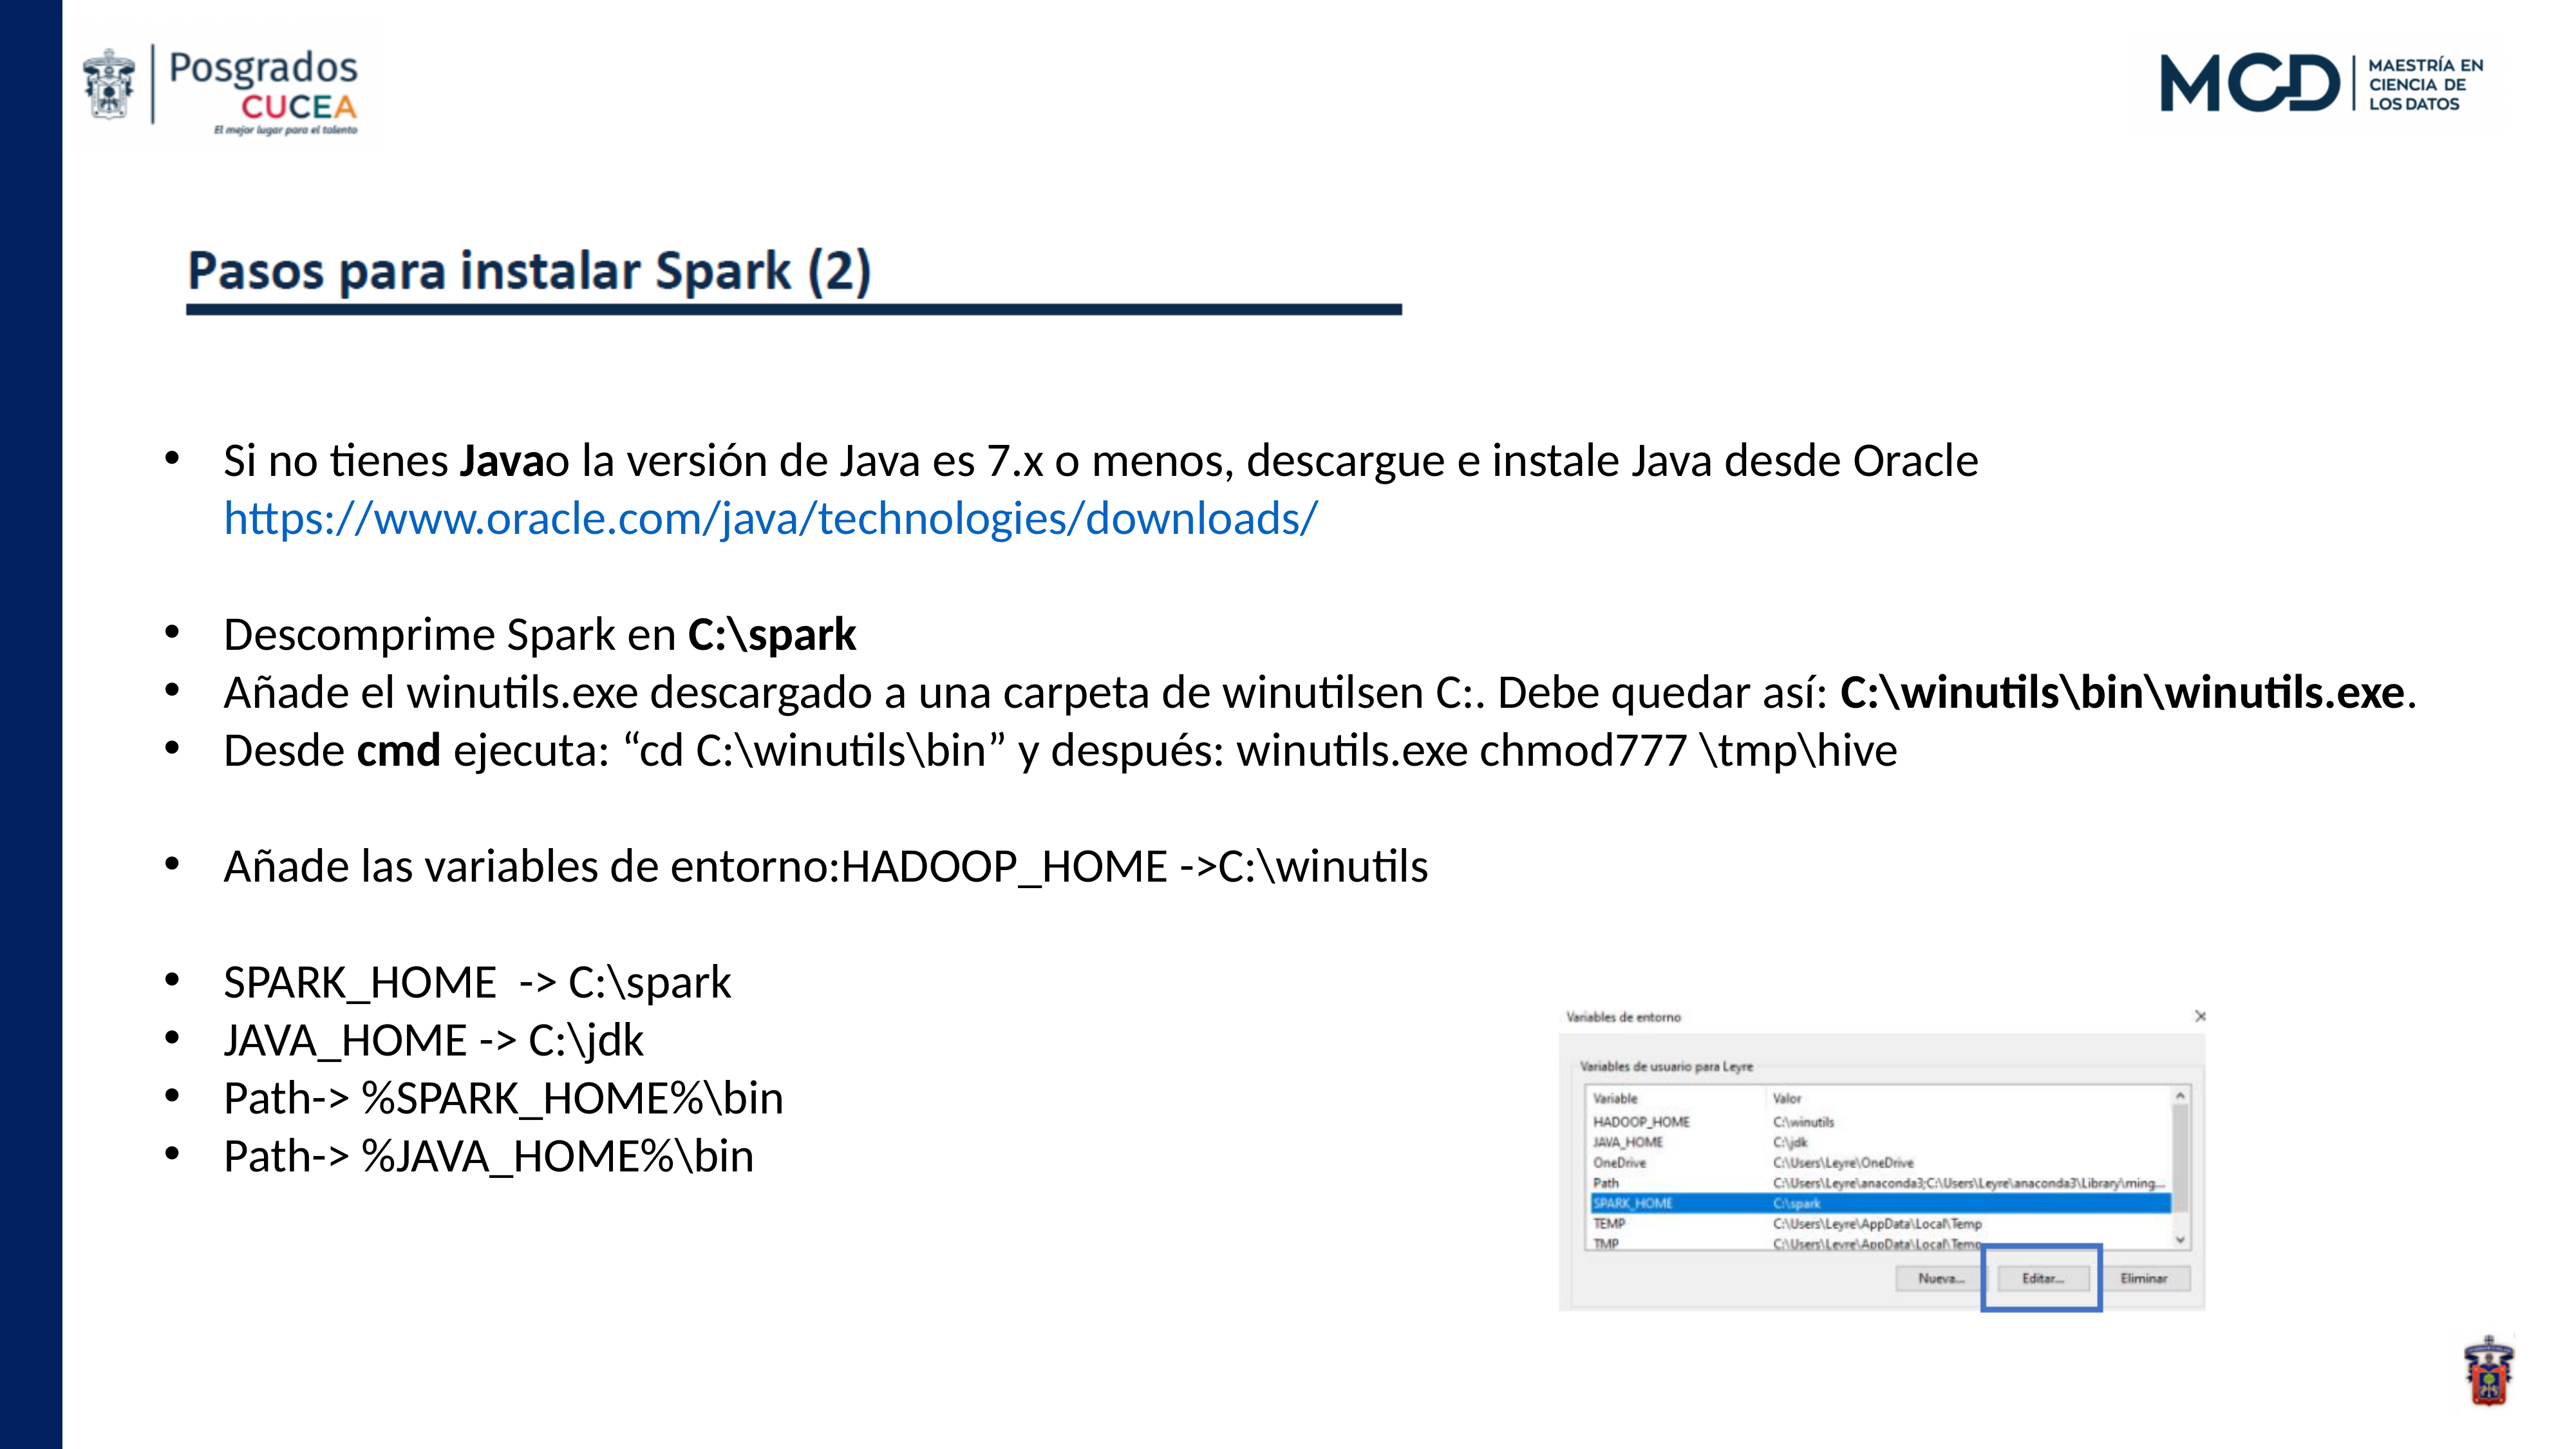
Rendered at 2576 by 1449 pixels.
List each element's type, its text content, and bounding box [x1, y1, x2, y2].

text_box Si no tienes Javao la versión de Java es 7.x o menos, descargue e instale Java desde Oracle https://www.oracle.com/java/technologies/downloads/ Descomprime Spark en C:\spark Añade el winutils.exe descargado a una carpeta de winutilsen C:. Debe quedar así: C:\winutils\bin\winutils.exe. Desde cmd ejecuta: “cd C:\winutils\bin” y después: winutils.exe chmod777 \tmp\hive Añade las variables de entorno:HADOOP_HOME ->C:\winutils SPARK_HOME -> C:\spark JAVA_HOME -> C:\jdk Path-> %SPARK_HOME%\bin Path-> %JAVA_HOME%\bin [154, 365, 2507, 1212]
picture [1540, 980, 2222, 1320]
text_box [0, 0, 62, 1449]
picture [2128, 32, 2507, 134]
picture [2450, 1320, 2515, 1416]
picture [62, 21, 384, 148]
picture [154, 205, 1472, 366]
